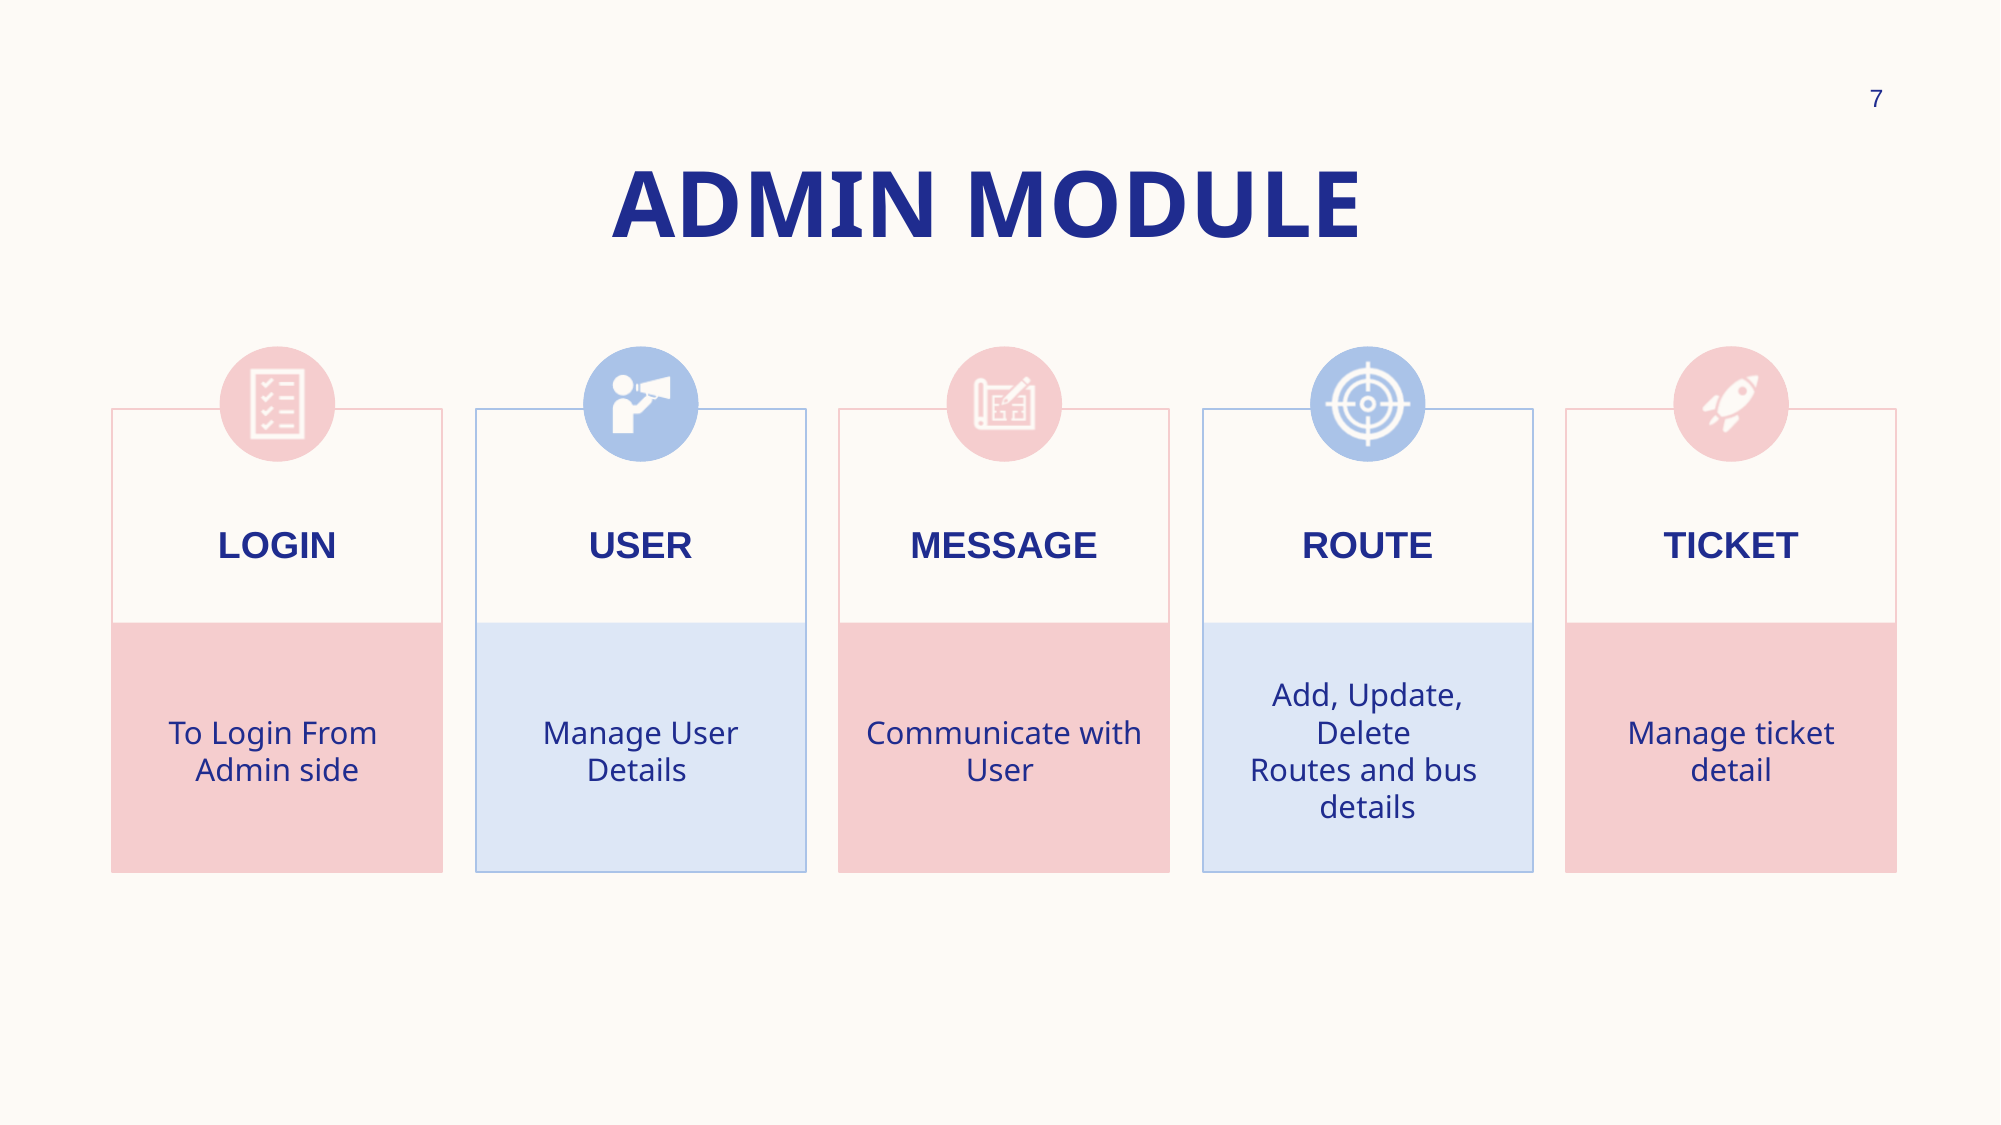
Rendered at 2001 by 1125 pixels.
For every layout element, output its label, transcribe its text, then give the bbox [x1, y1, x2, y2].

list Manage User Details [483, 637, 799, 863]
picture [1309, 346, 1426, 462]
list ticket [1565, 408, 1897, 873]
list route [1202, 408, 1534, 873]
picture [219, 346, 336, 462]
list Add, Update, Delete Routes and bus details [1210, 637, 1526, 863]
picture [583, 346, 699, 462]
list To Login From Admin side [119, 637, 435, 863]
title Admin Module [124, 138, 1875, 264]
list Login [111, 408, 443, 873]
list message [838, 408, 1170, 873]
list Manage ticket detail [1573, 637, 1889, 863]
picture [946, 346, 1063, 462]
list user [475, 408, 807, 873]
picture [1673, 346, 1789, 462]
slide_number 7 [1795, 75, 1958, 120]
list Communicate with User [846, 637, 1162, 863]
